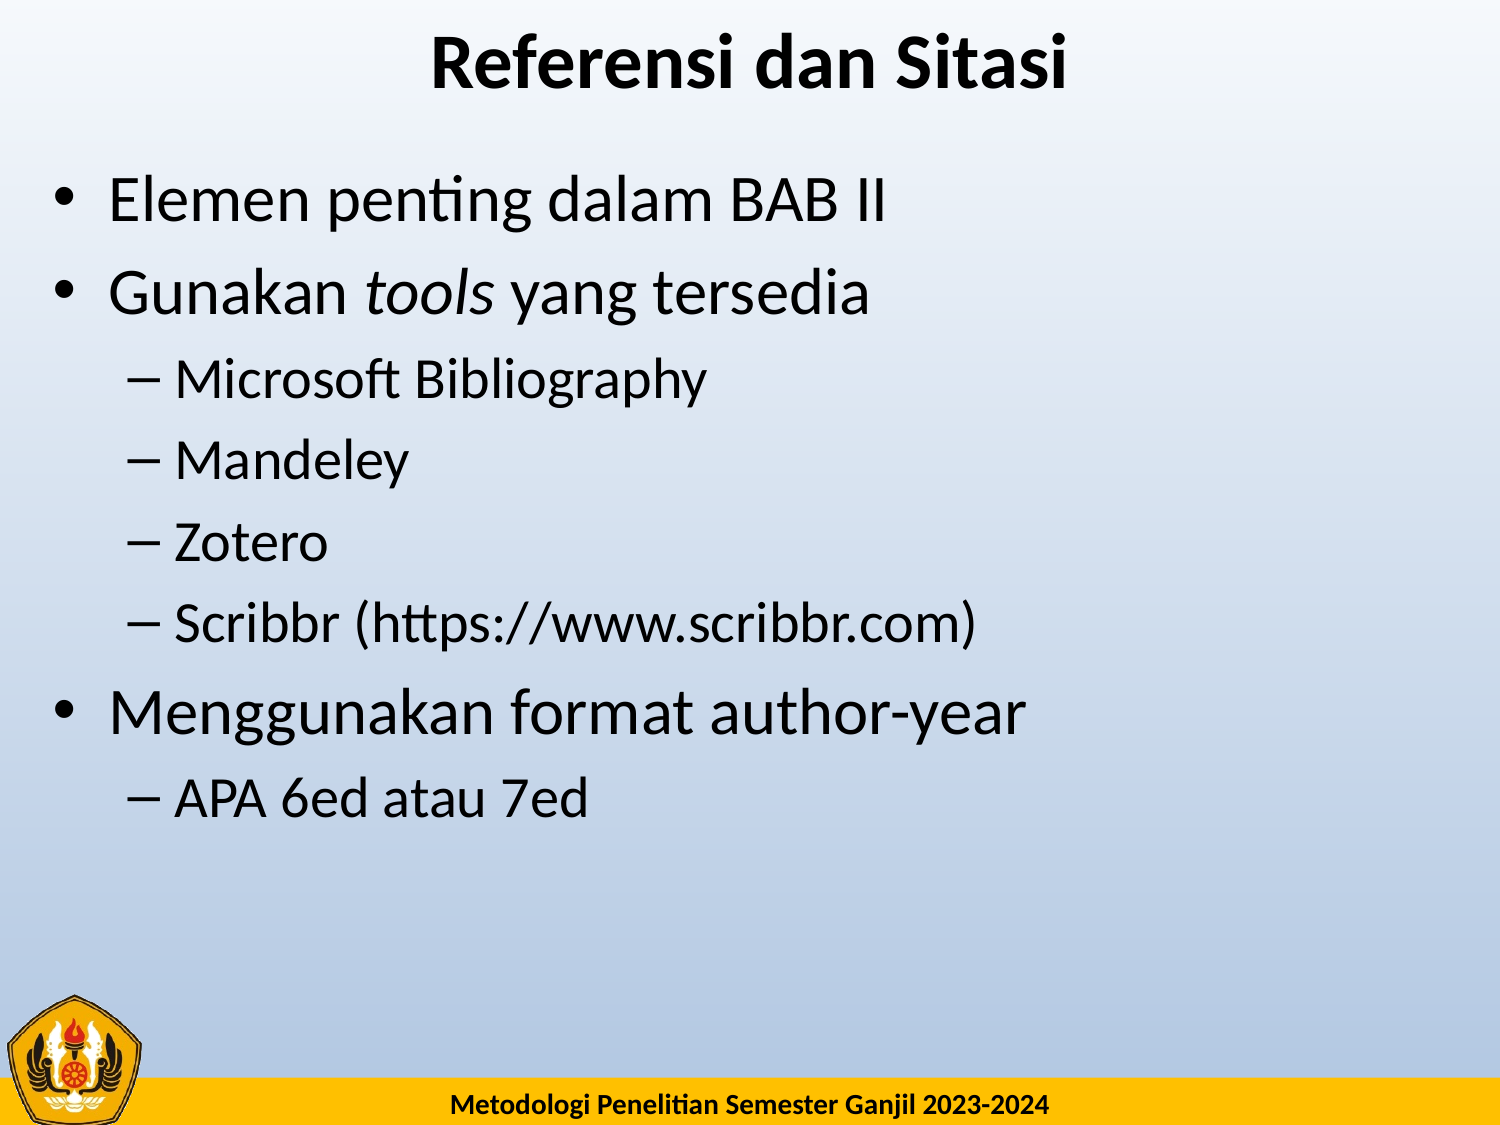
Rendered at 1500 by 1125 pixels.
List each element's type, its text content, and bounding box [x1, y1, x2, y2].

picture [0, 986, 161, 1125]
list Elemen penting dalam BAB II Gunakan tools yang tersedia Microsoft Bibliography Mandeley Zotero Scribbr (https://www.scribbr.com) Menggunakan format author-year APA 6ed atau 7ed [37, 147, 1463, 979]
title Referensi dan Sitasi [0, 2, 1500, 113]
